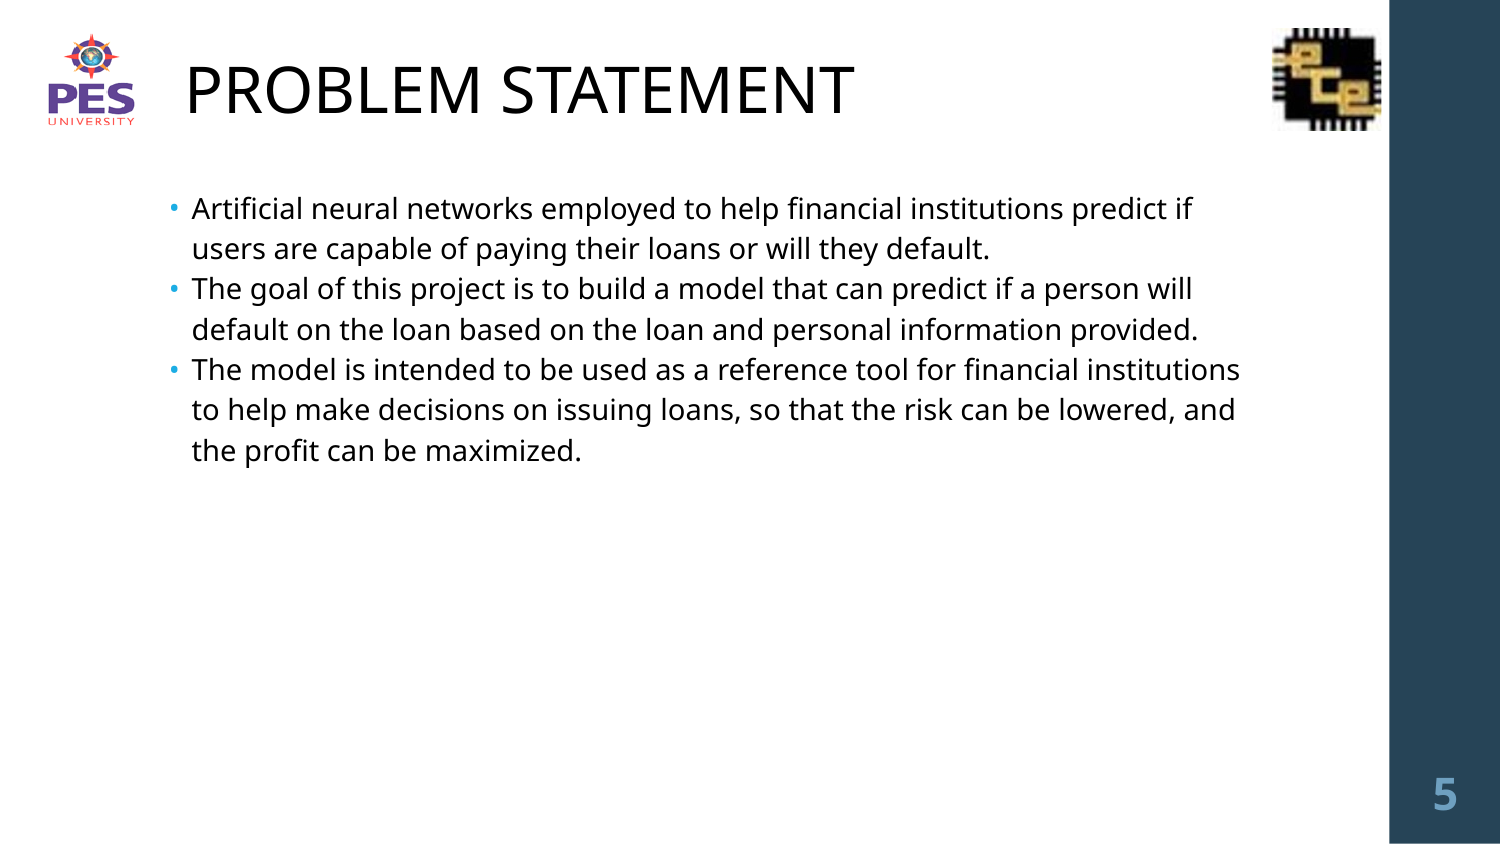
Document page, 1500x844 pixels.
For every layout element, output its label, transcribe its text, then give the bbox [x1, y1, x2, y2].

title PROBLEM STATEMENT [173, 50, 1216, 134]
slide_number ‹#› [1389, 759, 1500, 833]
list Artificial neural networks employed to help financial institutions predict if users are capable of paying their loans or will they default. The goal of this project is to build a model that can predict if a person will default on the loan based on the loan and personal information provided. The model is intended to be used as a reference tool for financial institutions to help make decisions on issuing loans, so that the risk can be lowered, and the profit can be maximized. [157, 179, 1275, 814]
picture [1271, 28, 1382, 131]
picture [28, 28, 156, 131]
